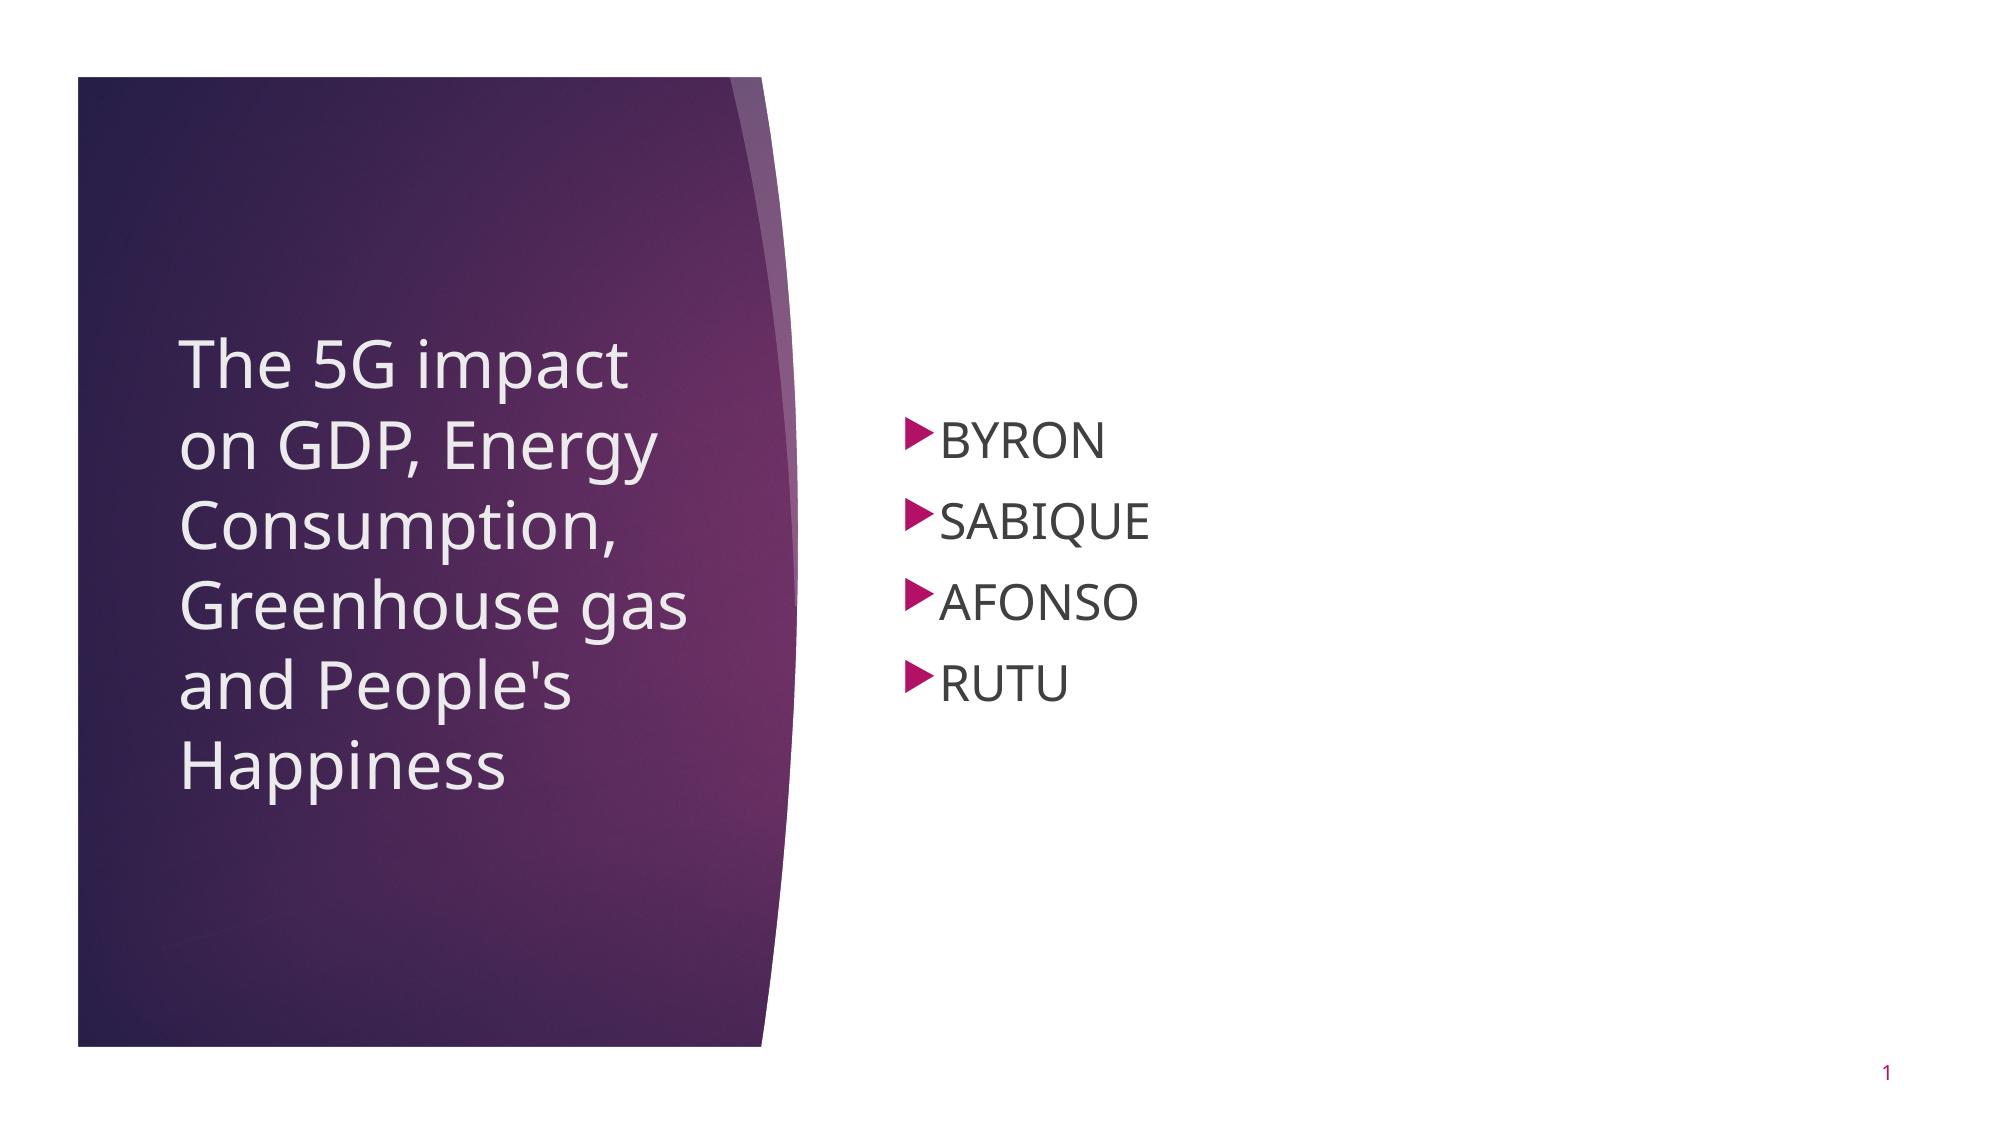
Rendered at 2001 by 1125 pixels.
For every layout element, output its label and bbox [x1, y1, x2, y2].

text_box [0, 0, 2000, 1125]
